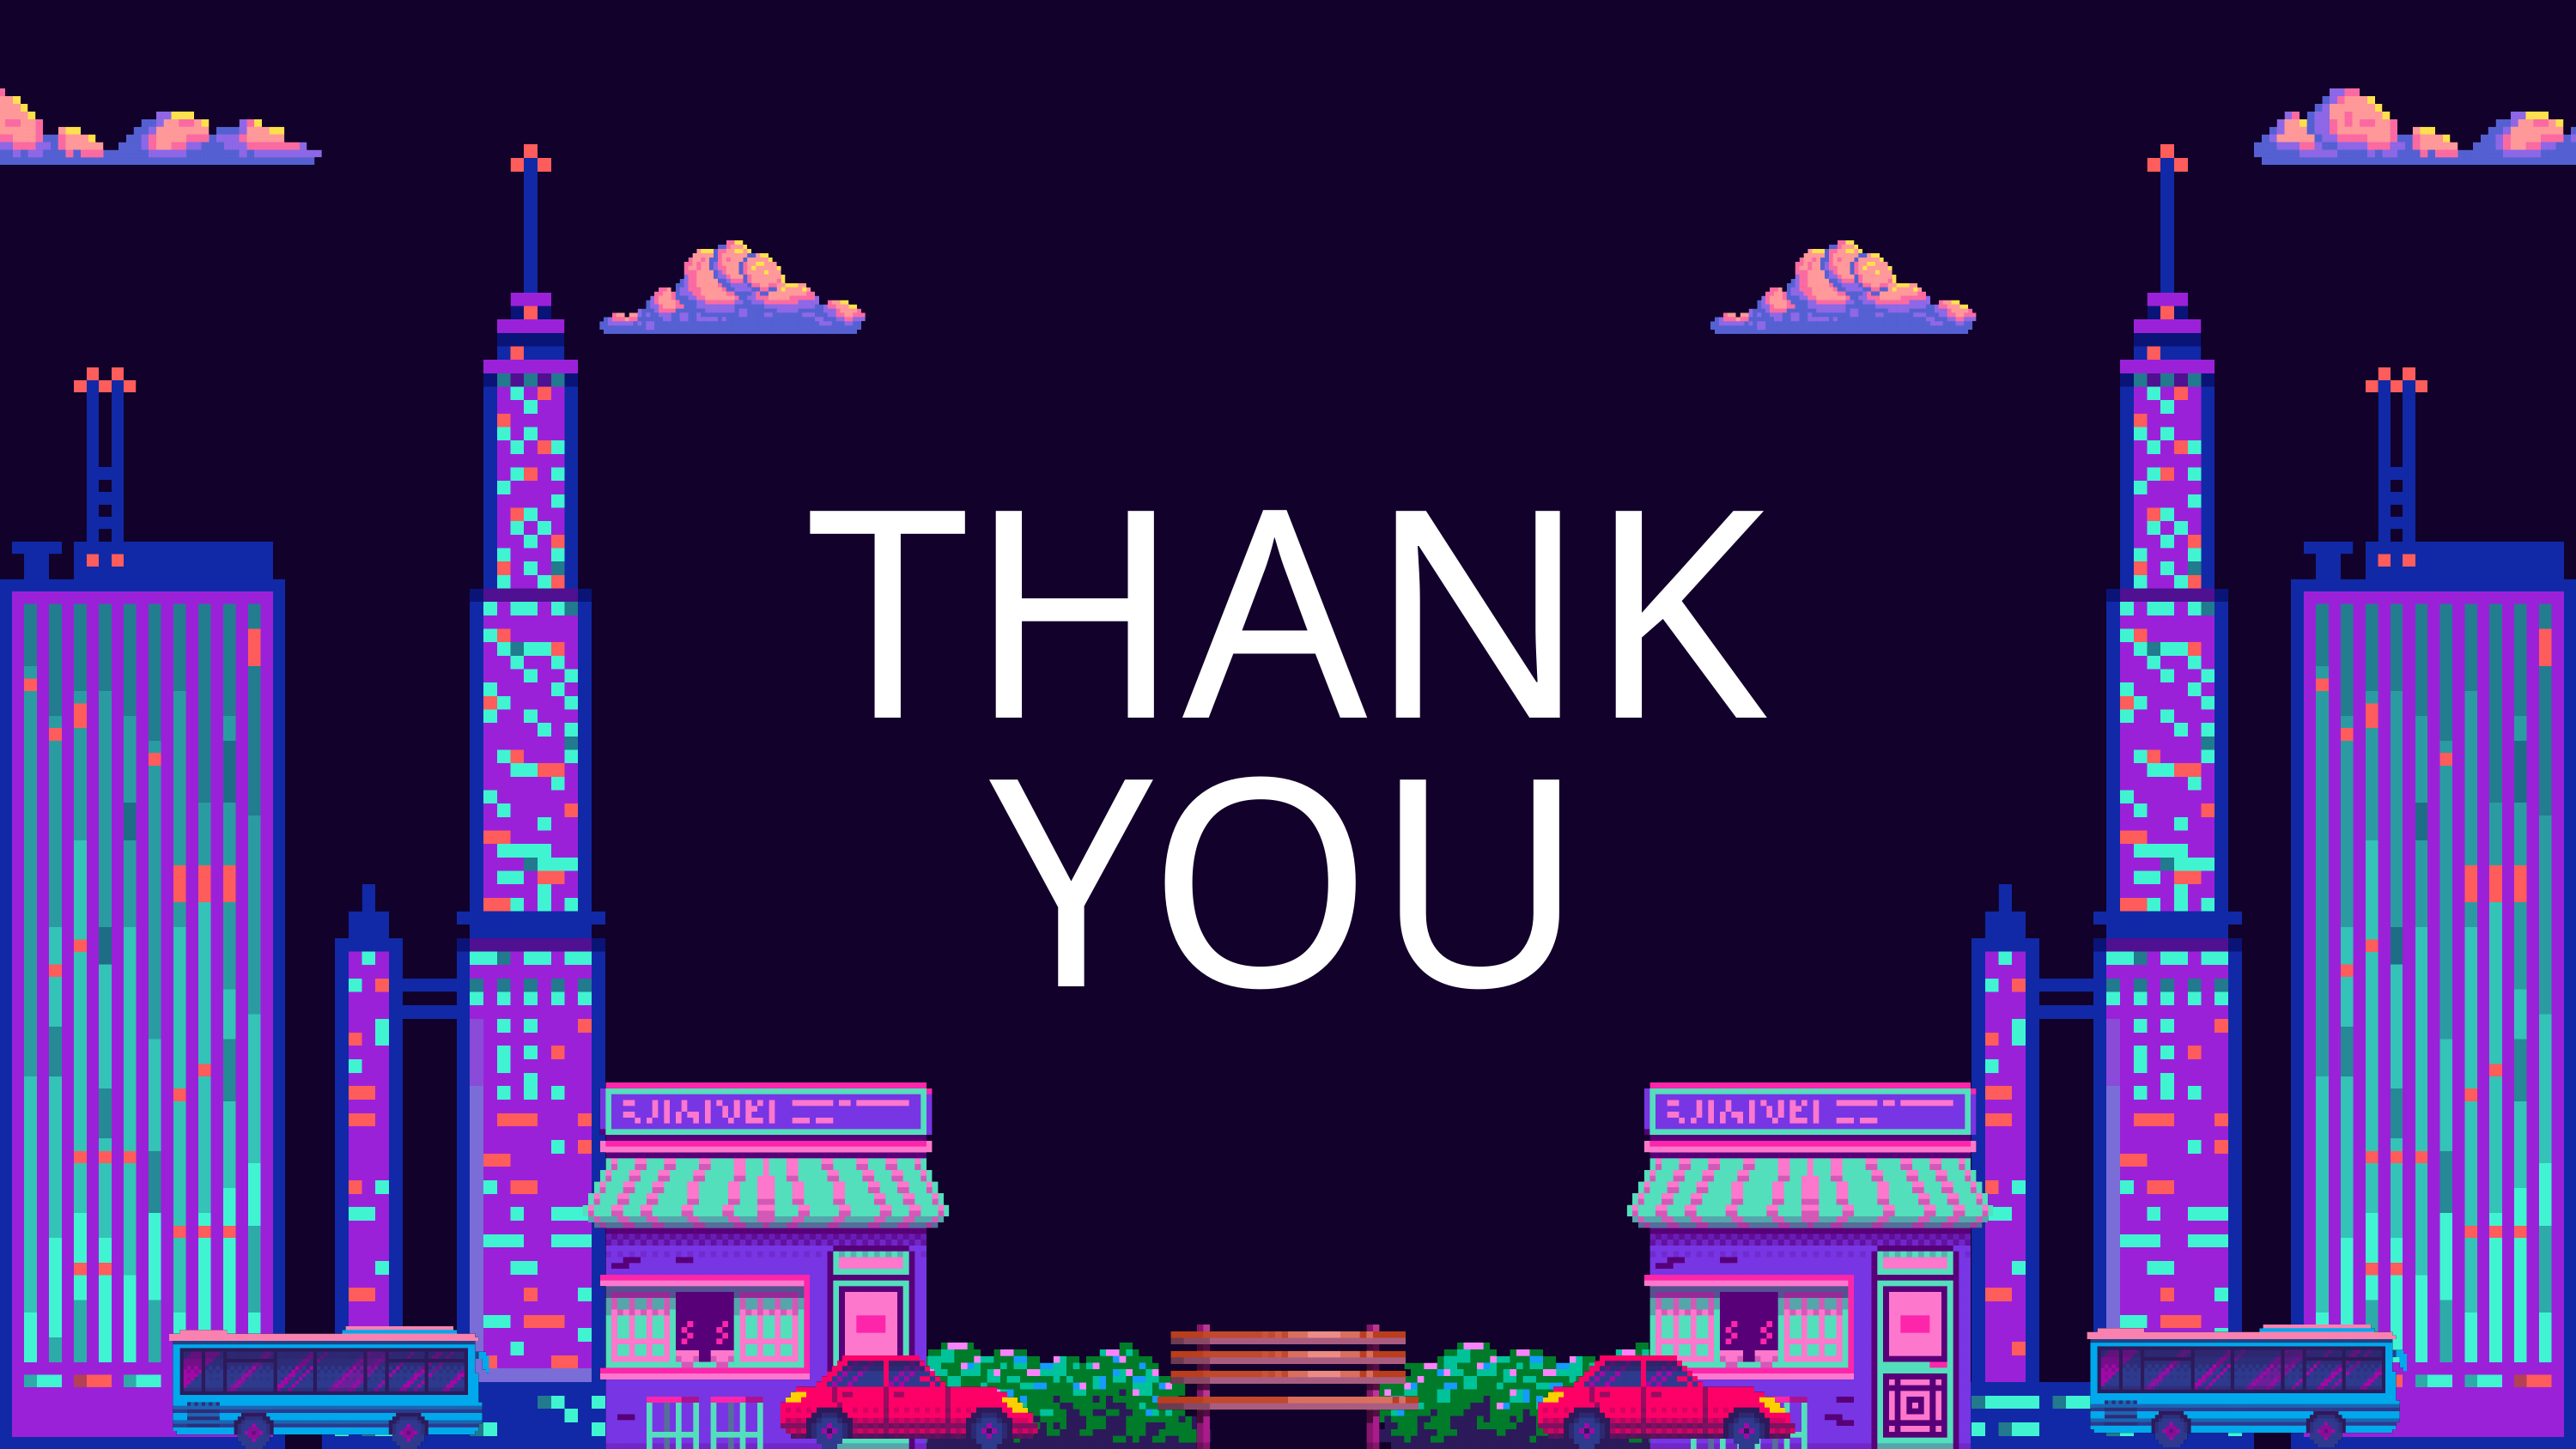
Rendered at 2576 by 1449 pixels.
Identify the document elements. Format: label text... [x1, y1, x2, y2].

text_box [1157, 1325, 1419, 1449]
text_box [781, 1355, 1038, 1449]
text_box [950, 1343, 1157, 1449]
text_box [0, 367, 285, 1449]
text_box [2291, 367, 2576, 1449]
text_box [1710, 240, 1977, 334]
text_box [1958, 144, 2255, 1449]
text_box [599, 240, 866, 334]
text_box [2254, 88, 2576, 165]
text_box [1419, 1343, 1626, 1449]
text_box [582, 1082, 950, 1449]
text_box [0, 88, 322, 165]
text_box [2087, 1325, 2407, 1447]
text_box [169, 1326, 489, 1449]
text_box [1538, 1355, 1795, 1449]
text_box THANK YOU [549, 506, 2027, 1046]
text_box [321, 144, 618, 1449]
text_box [1626, 1082, 1994, 1449]
